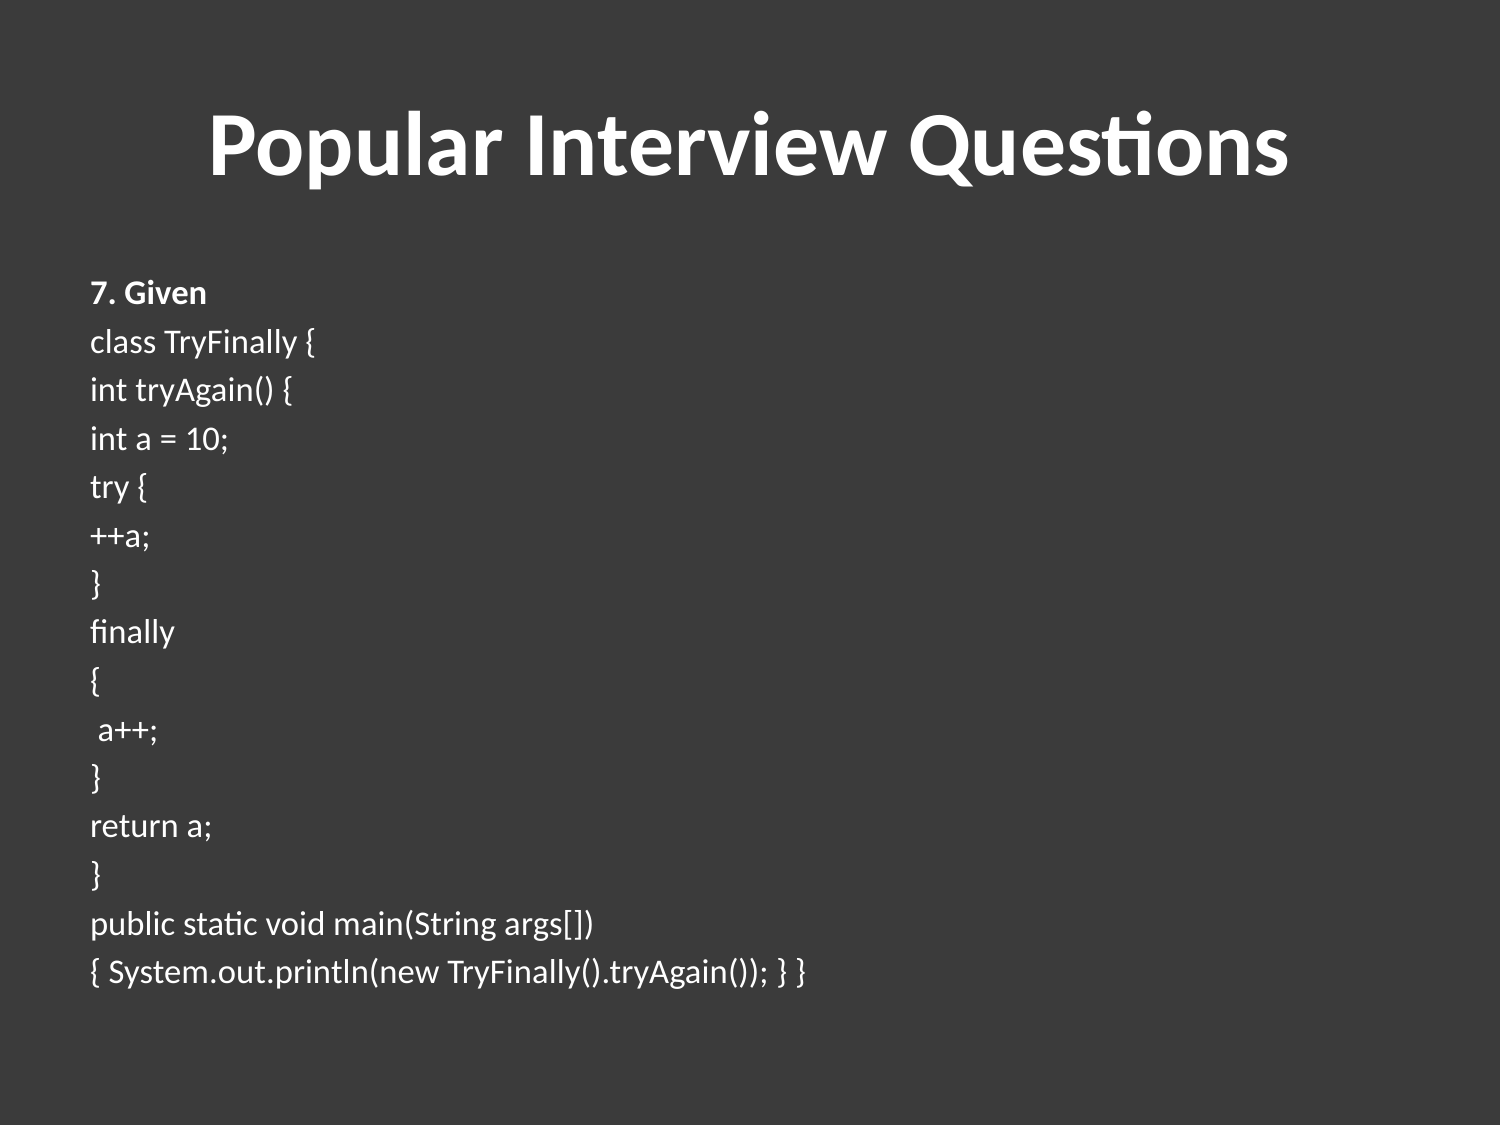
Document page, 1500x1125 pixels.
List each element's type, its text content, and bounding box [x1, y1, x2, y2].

title Popular Interview Questions [75, 45, 1425, 233]
list 7. Given class TryFinally { int tryAgain() { int a = 10; try { ++a; } finally { a++; } return a; } public static void main(String args[]) { System.out.println(new TryFinally().tryAgain()); } } [75, 262, 1425, 1005]
